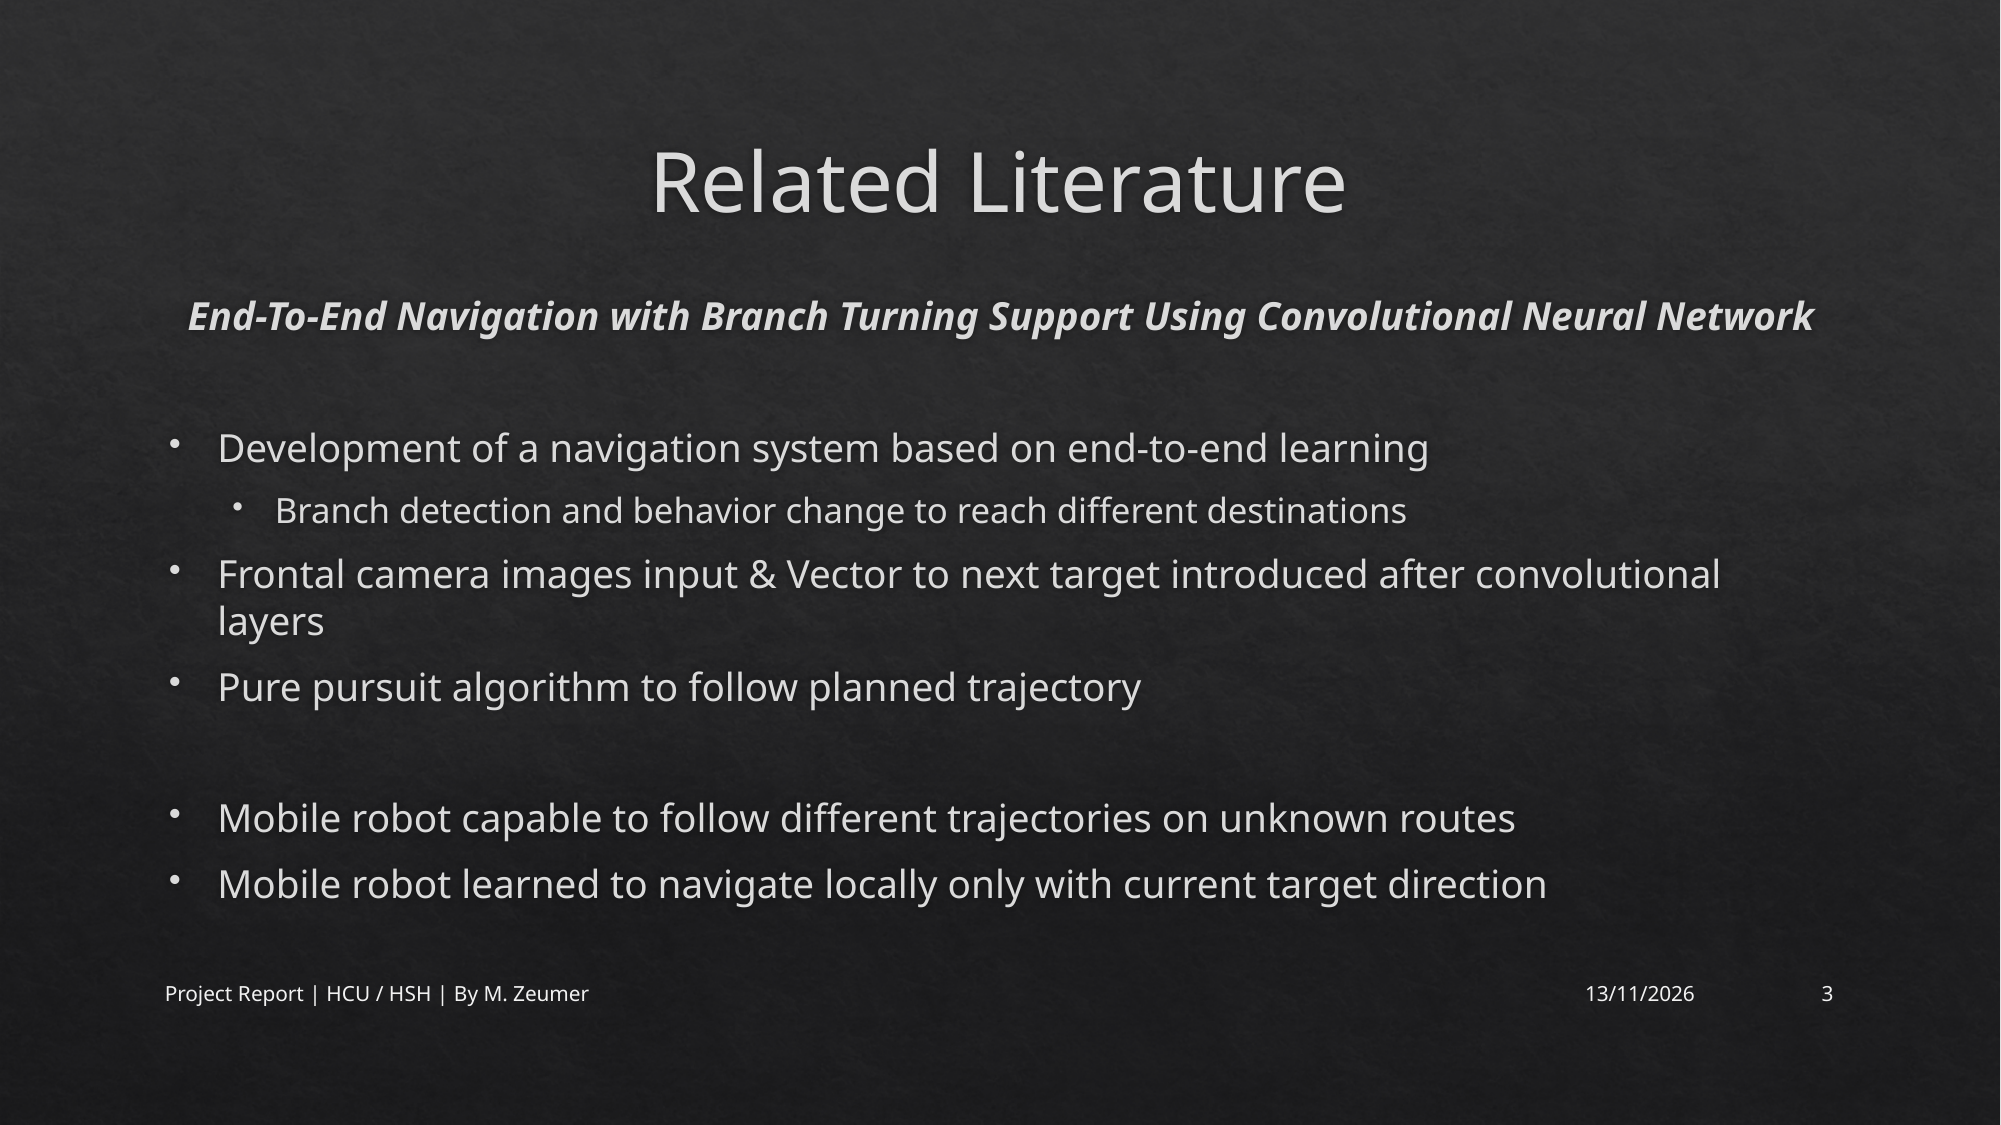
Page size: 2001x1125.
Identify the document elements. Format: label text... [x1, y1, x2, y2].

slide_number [1259, 965, 1710, 1025]
title Related Literature [149, 99, 1849, 260]
list End-To-End Navigation with Branch Turning Support Using Convolutional Neural Network Development of a navigation system based on end-to-end learning Branch detection and behavior change to reach different destinations Frontal camera images input & Vector to next target introduced after convolutional layers Pure pursuit algorithm to follow planned trajectory Mobile robot capable to follow different trajectories on unknown routes Mobile robot learned to navigate locally only with current target direction [149, 284, 1849, 950]
slide_number 3 [1724, 965, 1849, 1025]
footer Project Report | HCU / HSH | By M. Zeumer [149, 965, 1245, 1025]
